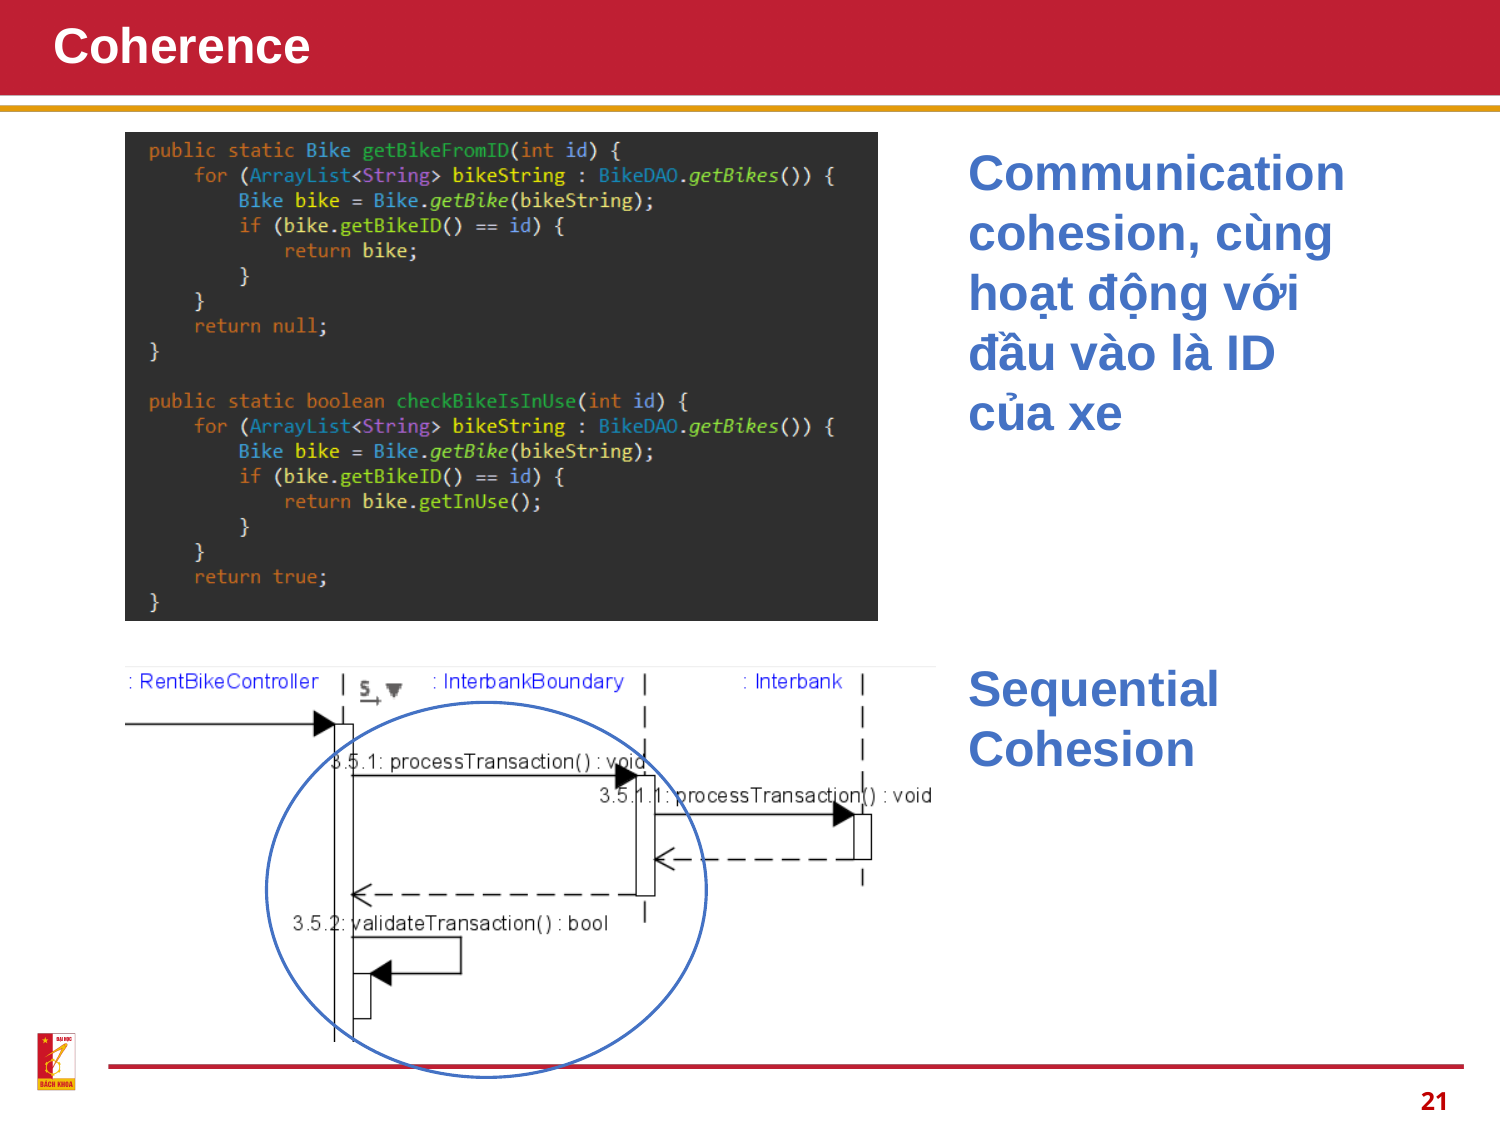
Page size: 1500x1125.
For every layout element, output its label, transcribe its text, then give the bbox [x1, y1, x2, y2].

text_box [355, 1042, 617, 1079]
text_box Sequential Cohesion [953, 648, 1375, 784]
text_box Communication cohesion, cùng hoạt động với đầu vào là ID của xe [953, 132, 1375, 448]
title Coherence [38, 12, 1462, 87]
slide_number 20 [1126, 1078, 1464, 1125]
picture [0, 0, 1500, 1125]
